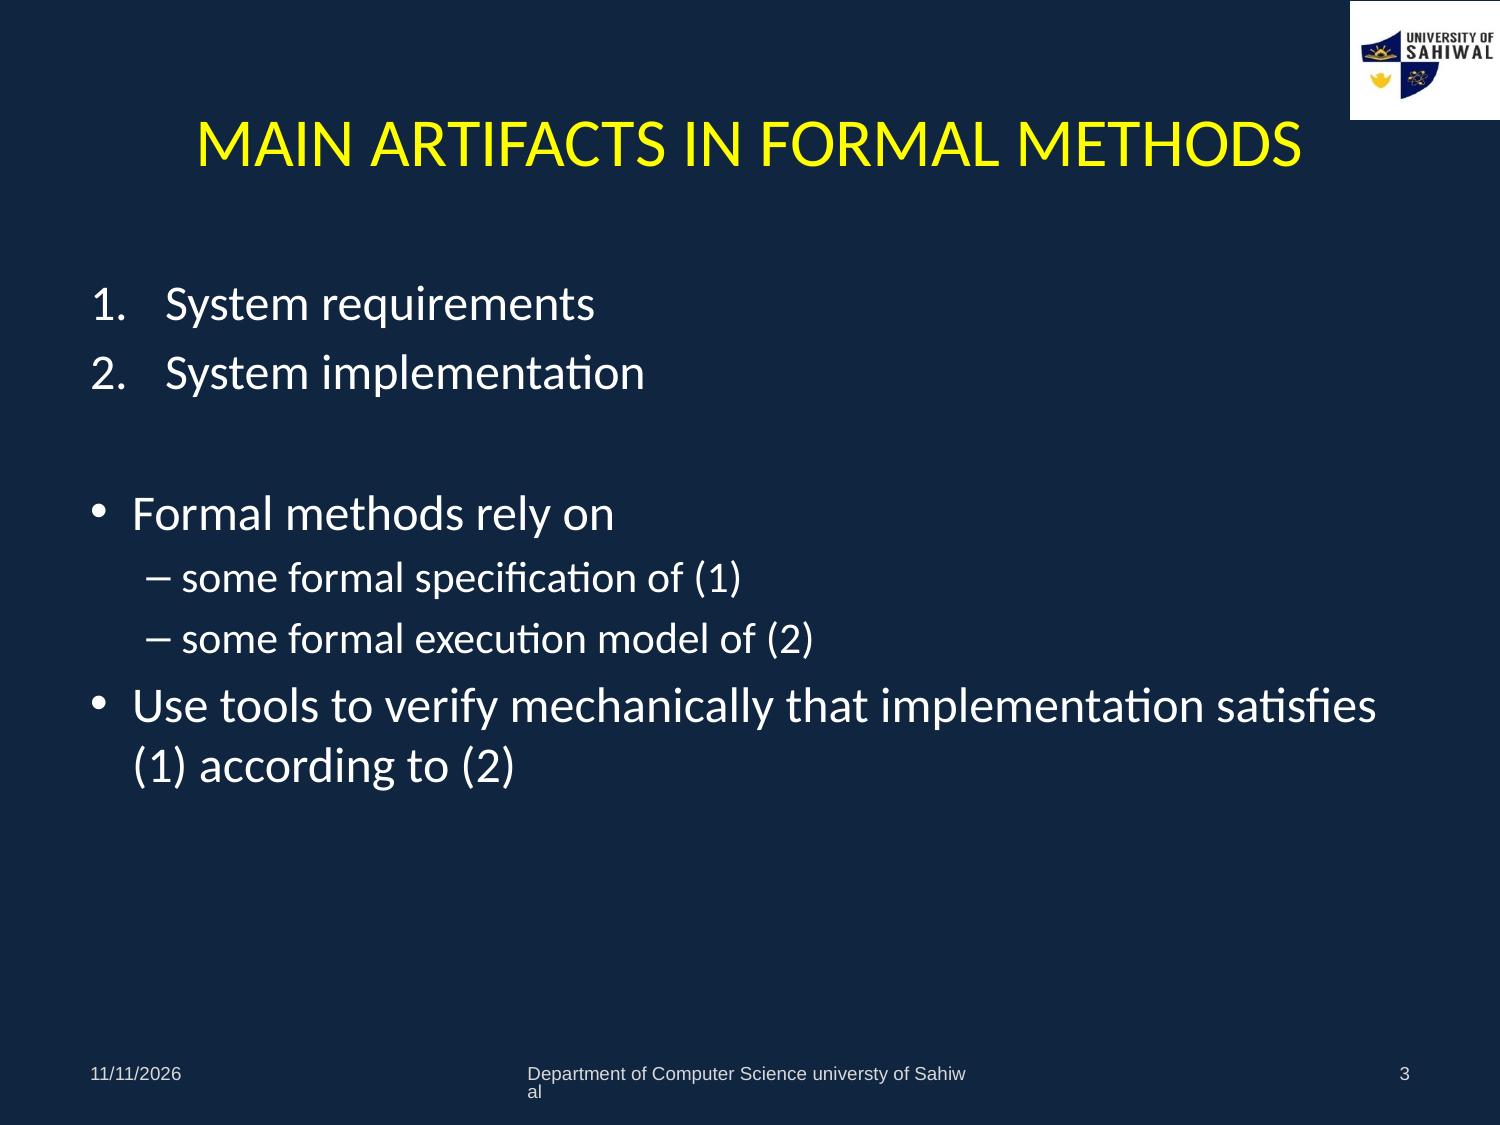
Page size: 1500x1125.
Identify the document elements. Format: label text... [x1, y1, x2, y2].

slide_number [75, 1042, 425, 1103]
title MAIN ARTIFACTS IN FORMAL METHODS [75, 45, 1425, 233]
footer Department of Computer Science universty of Sahiwal [512, 1042, 988, 1103]
list System requirements System implementation Formal methods rely on some formal specification of (1) some formal execution model of (2) Use tools to verify mechanically that implementation satisfies (1) according to (2) [75, 262, 1425, 1005]
picture [1350, 1, 1500, 120]
slide_number 3 [1074, 1042, 1425, 1103]
